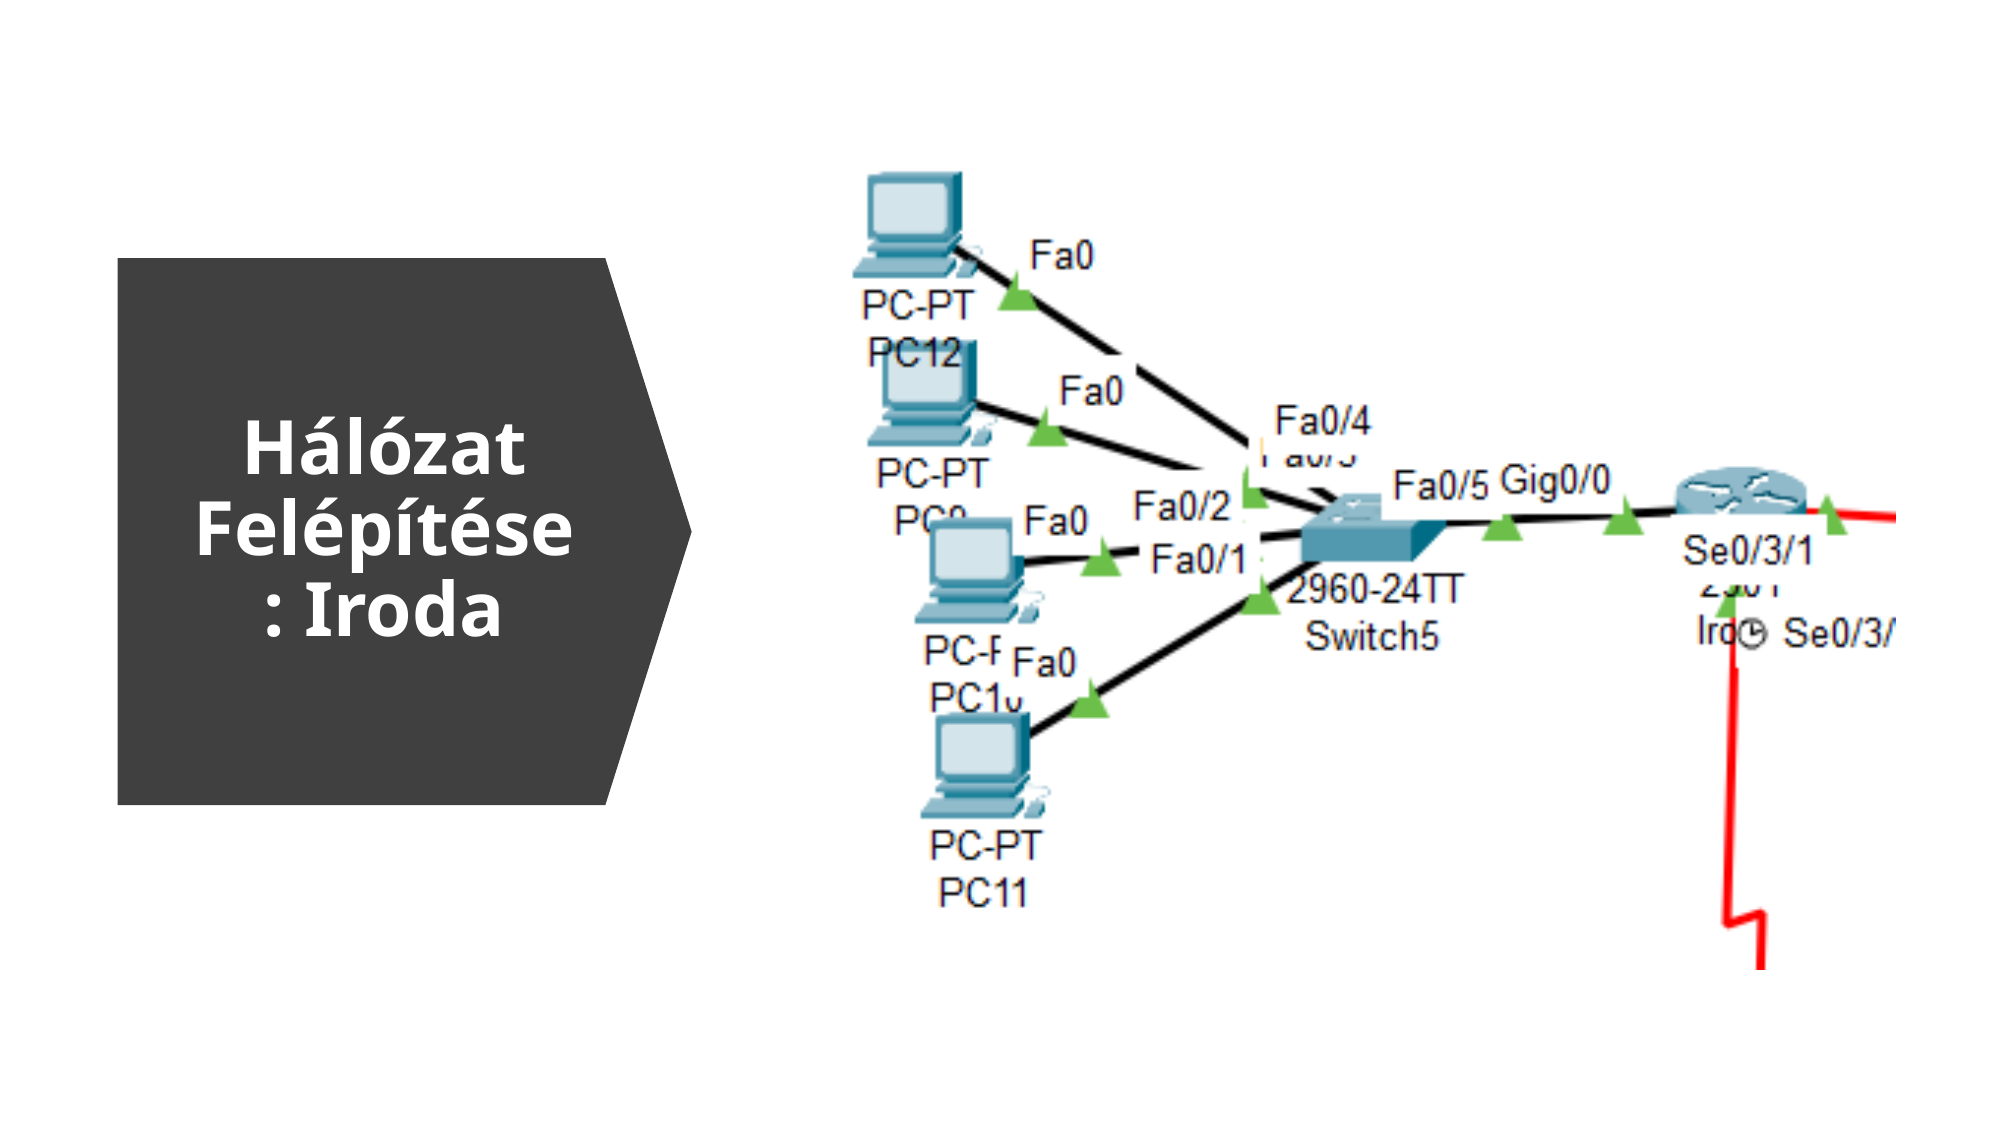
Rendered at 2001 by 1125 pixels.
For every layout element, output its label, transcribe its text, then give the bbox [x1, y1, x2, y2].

text_box [116, 256, 694, 807]
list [783, 154, 1897, 970]
title Hálózat Felépítése: Iroda [168, 322, 601, 741]
